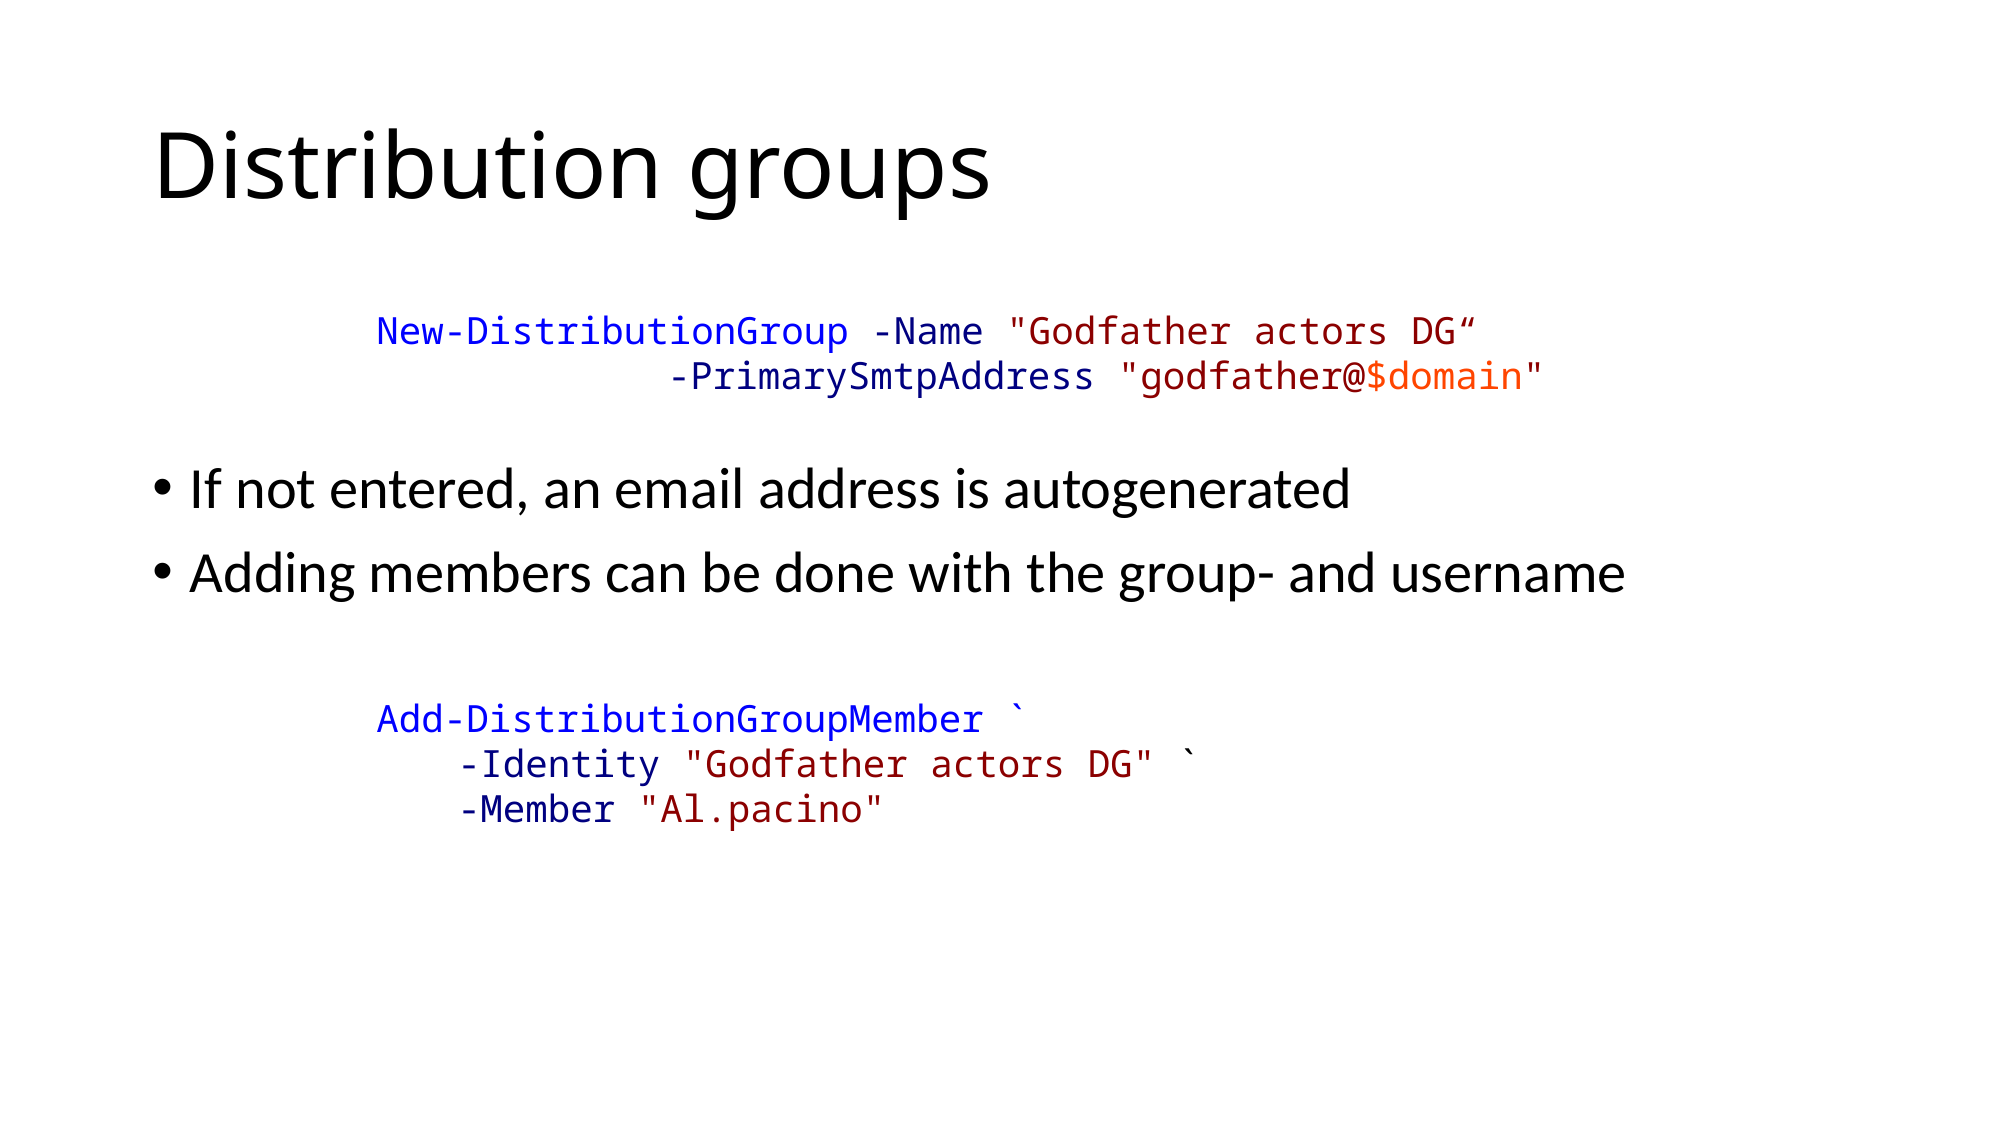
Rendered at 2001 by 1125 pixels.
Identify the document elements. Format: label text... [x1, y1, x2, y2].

title Distribution groups [137, 59, 1863, 278]
text_box New-DistributionGroup -Name "Godfather actors DG“ -PrimarySmtpAddress "godfather@$domain" [353, 299, 1647, 450]
text_box Add-DistributionGroupMember ` -Identity "Godfather actors DG" ` -Member "Al.pacino" [353, 687, 1512, 838]
list If not entered, an email address is autogenerated Adding members can be done with the group- and username [137, 450, 1863, 1014]
